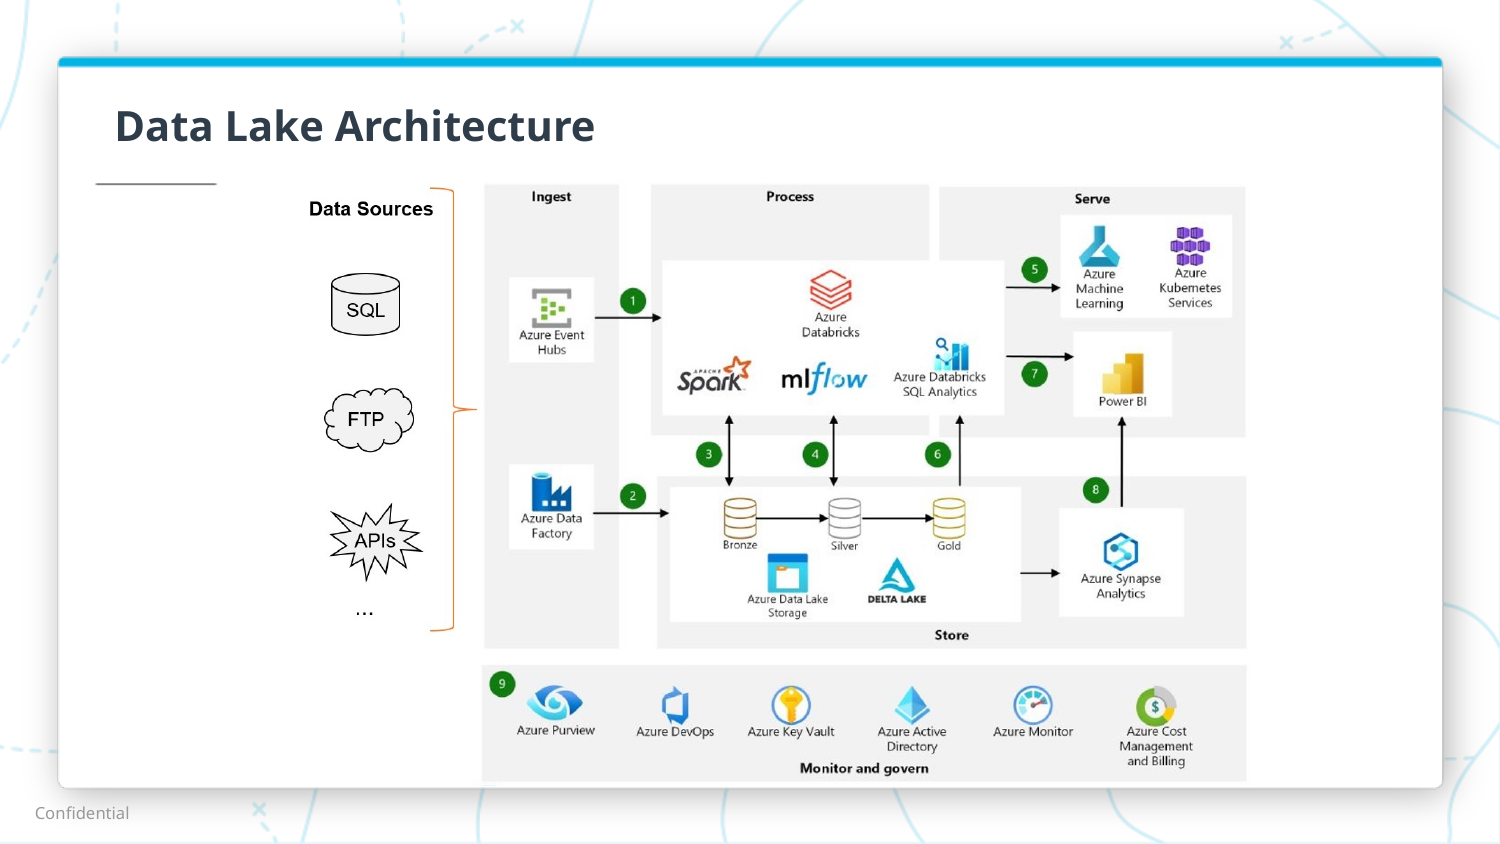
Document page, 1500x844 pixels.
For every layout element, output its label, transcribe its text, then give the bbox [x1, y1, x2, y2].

picture [0, 0, 1500, 844]
title Data Lake Architecture [99, 77, 1401, 172]
